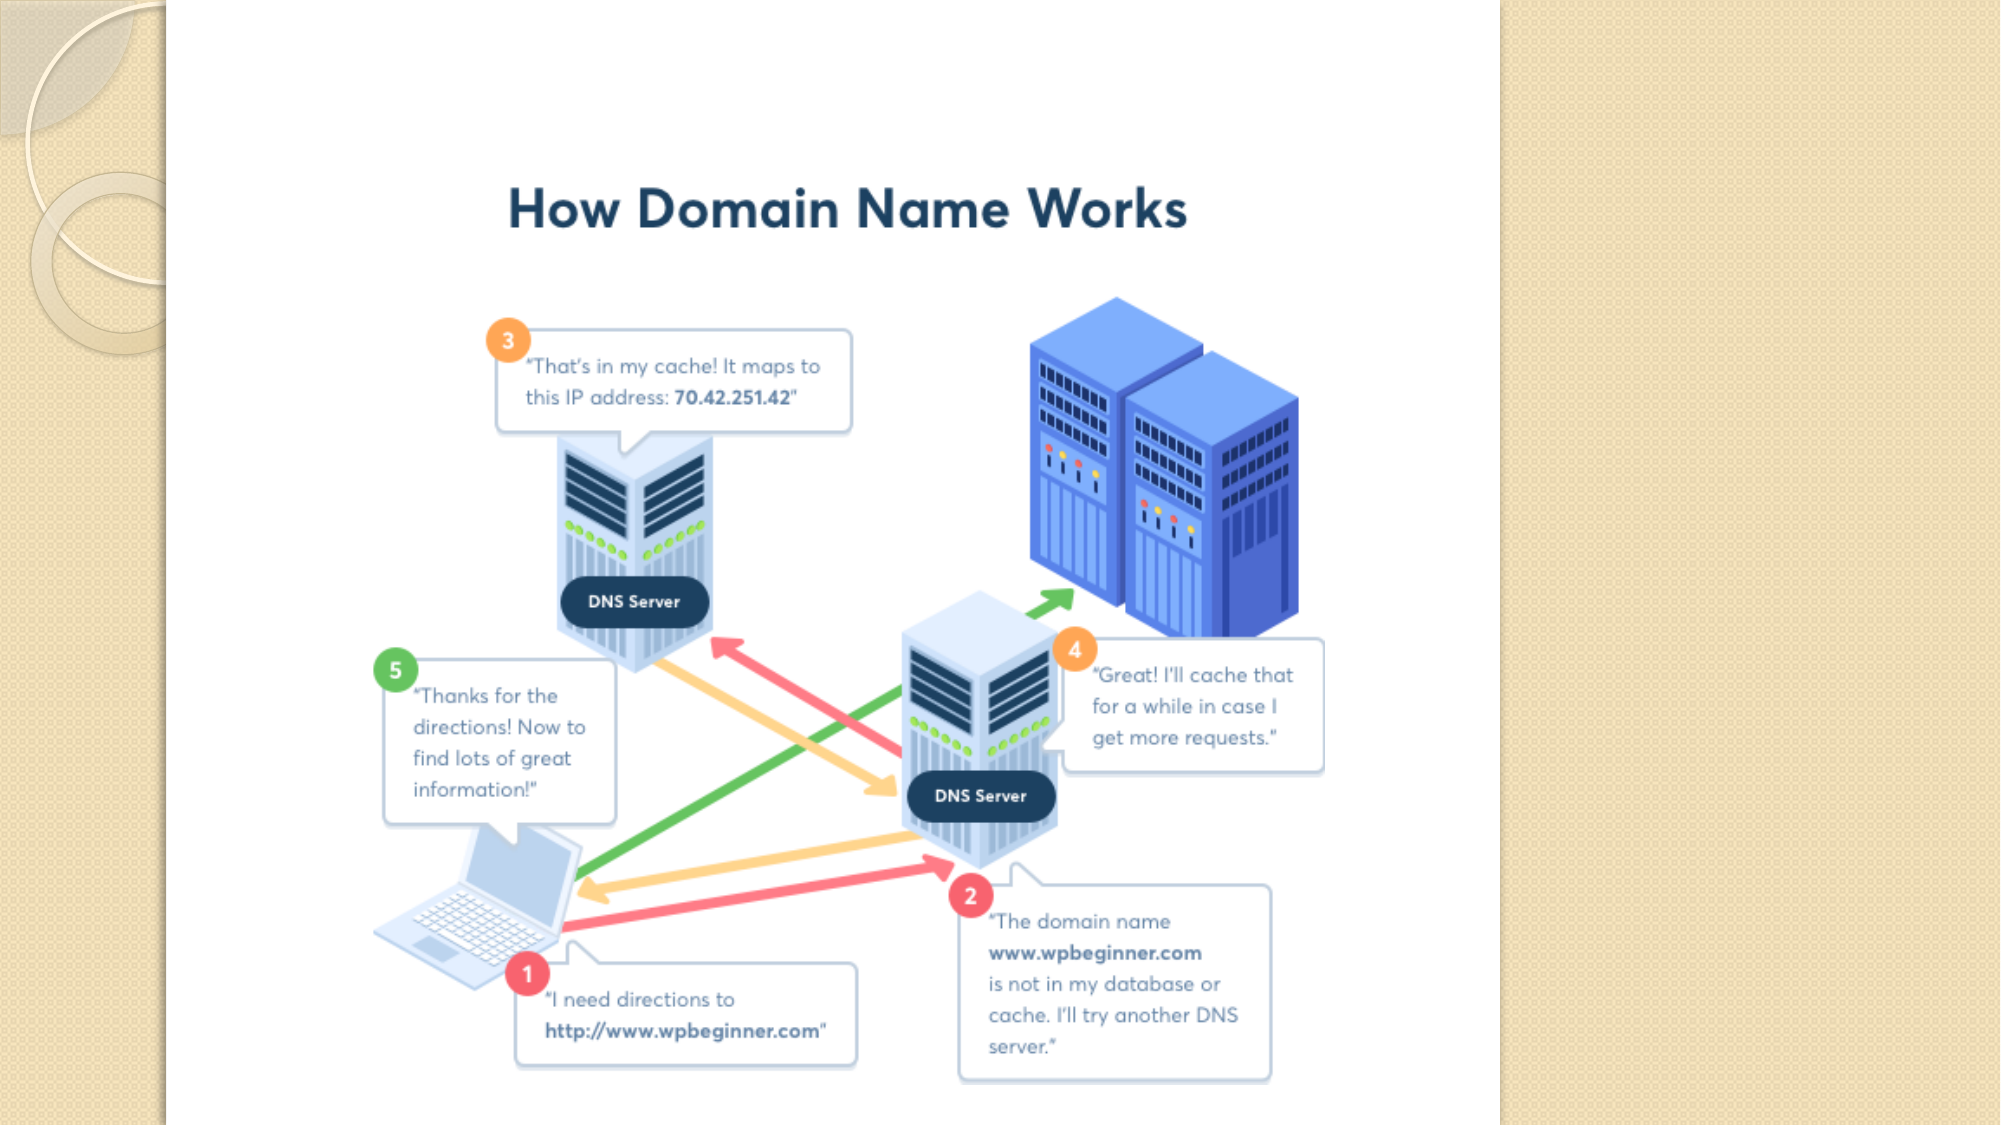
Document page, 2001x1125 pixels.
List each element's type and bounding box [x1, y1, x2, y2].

list [372, 174, 1326, 1085]
